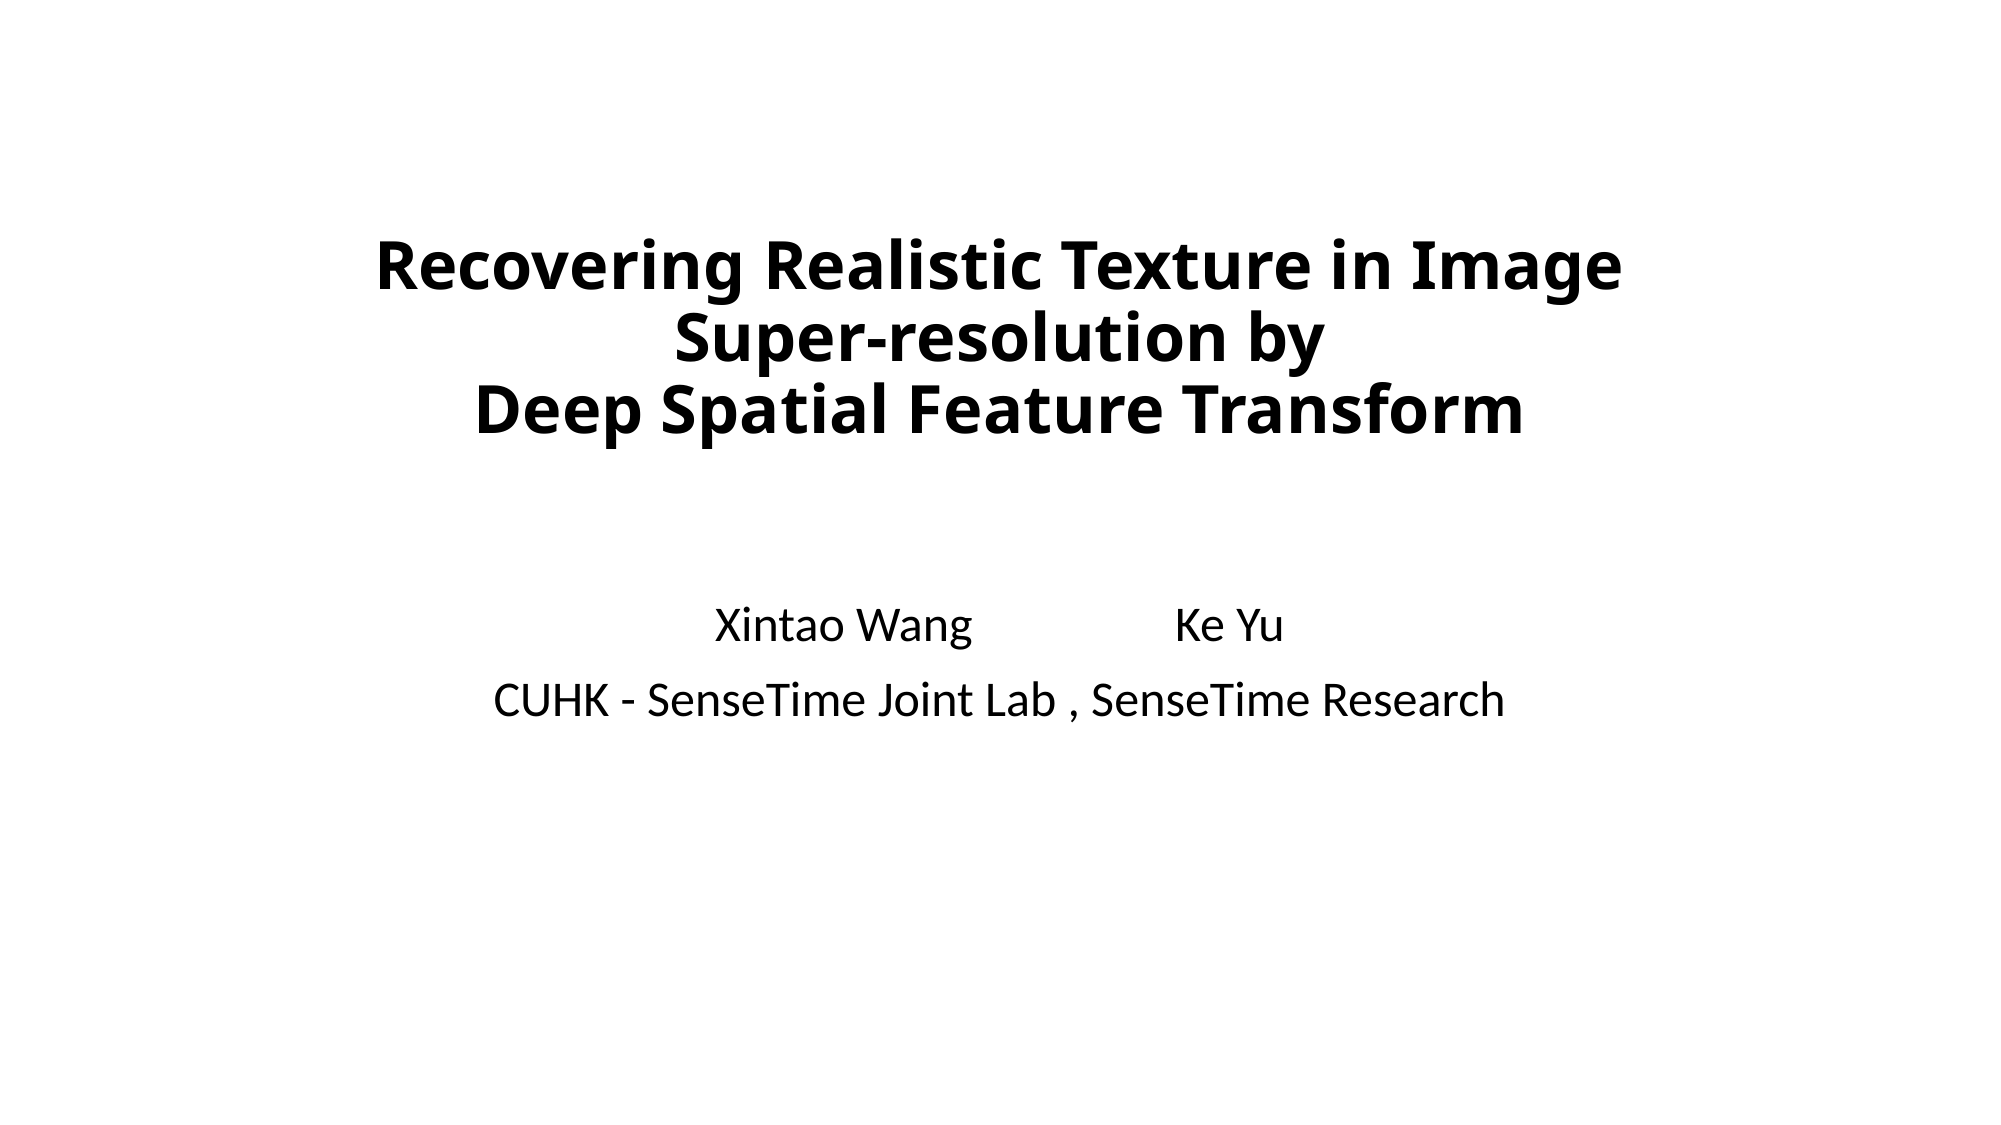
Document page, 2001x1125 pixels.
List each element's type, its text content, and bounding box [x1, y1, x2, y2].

subtitle Xintao Wang Ke Yu CUHK - SenseTime Joint Lab , SenseTime Research [249, 590, 1750, 863]
title Recovering Realistic Texture in Image Super-resolution by Deep Spatial Feature Transform [249, 184, 1750, 456]
